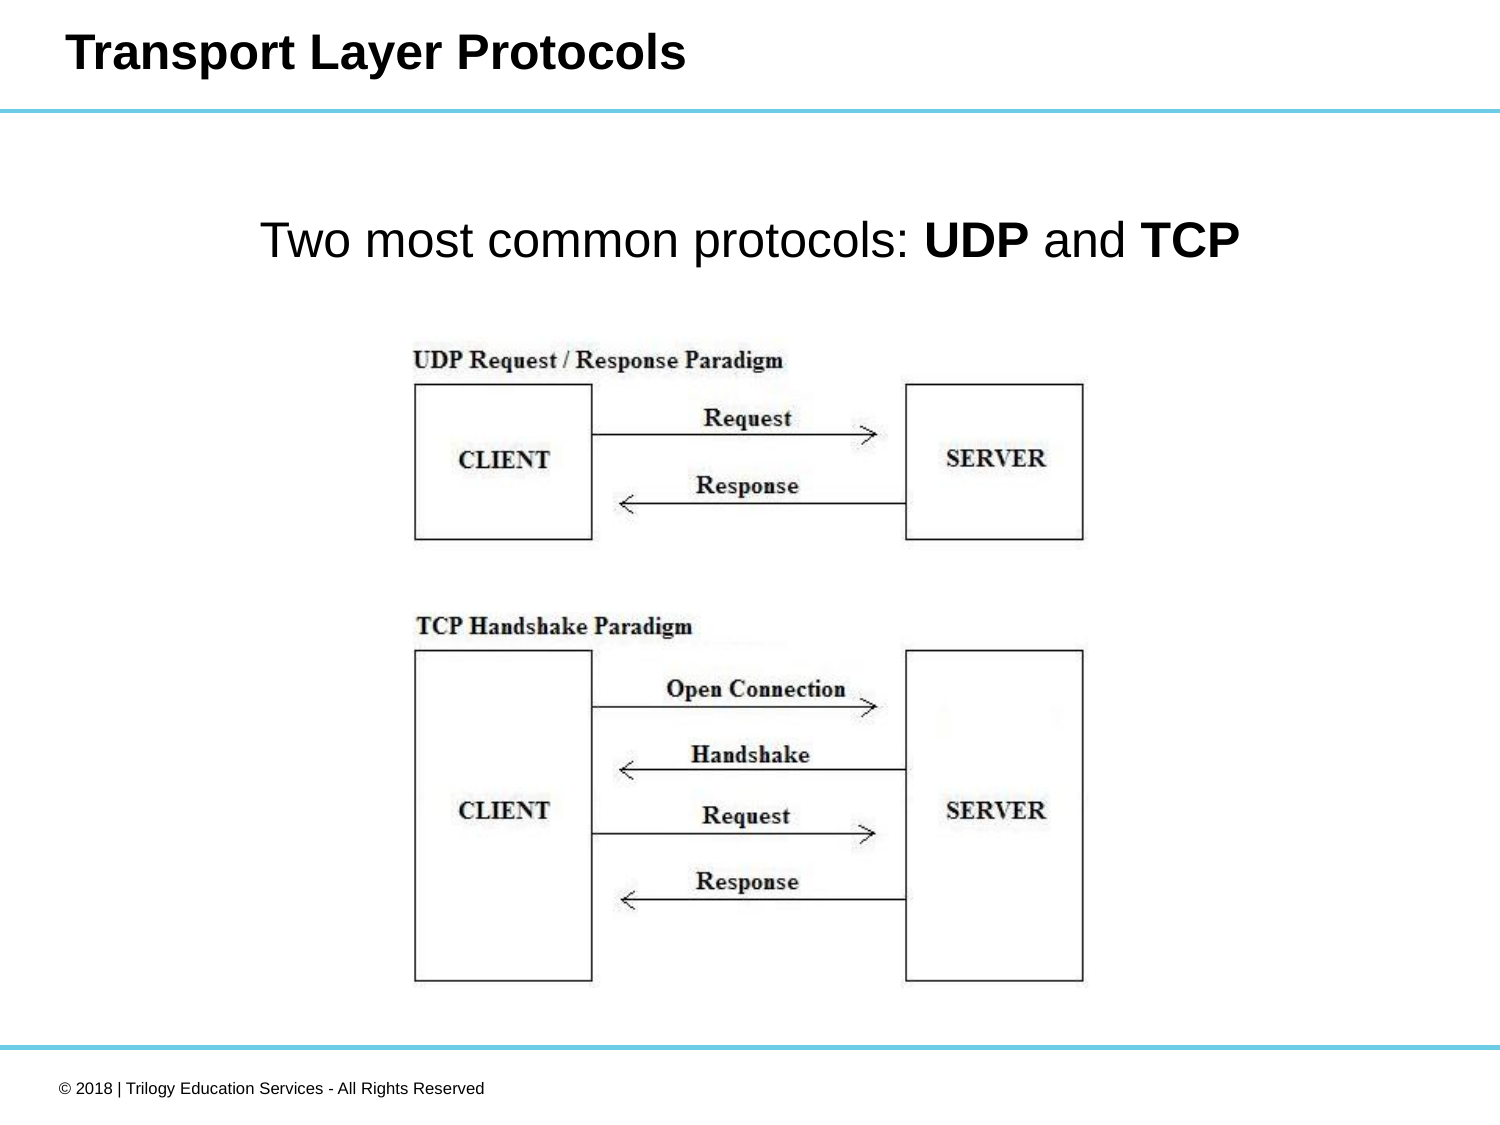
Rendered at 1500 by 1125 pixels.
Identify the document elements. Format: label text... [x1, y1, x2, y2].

text_box Two most common protocols: UDP and TCP [224, 199, 1275, 275]
picture [338, 337, 1162, 996]
title Transport Layer Protocols [50, 0, 1238, 108]
